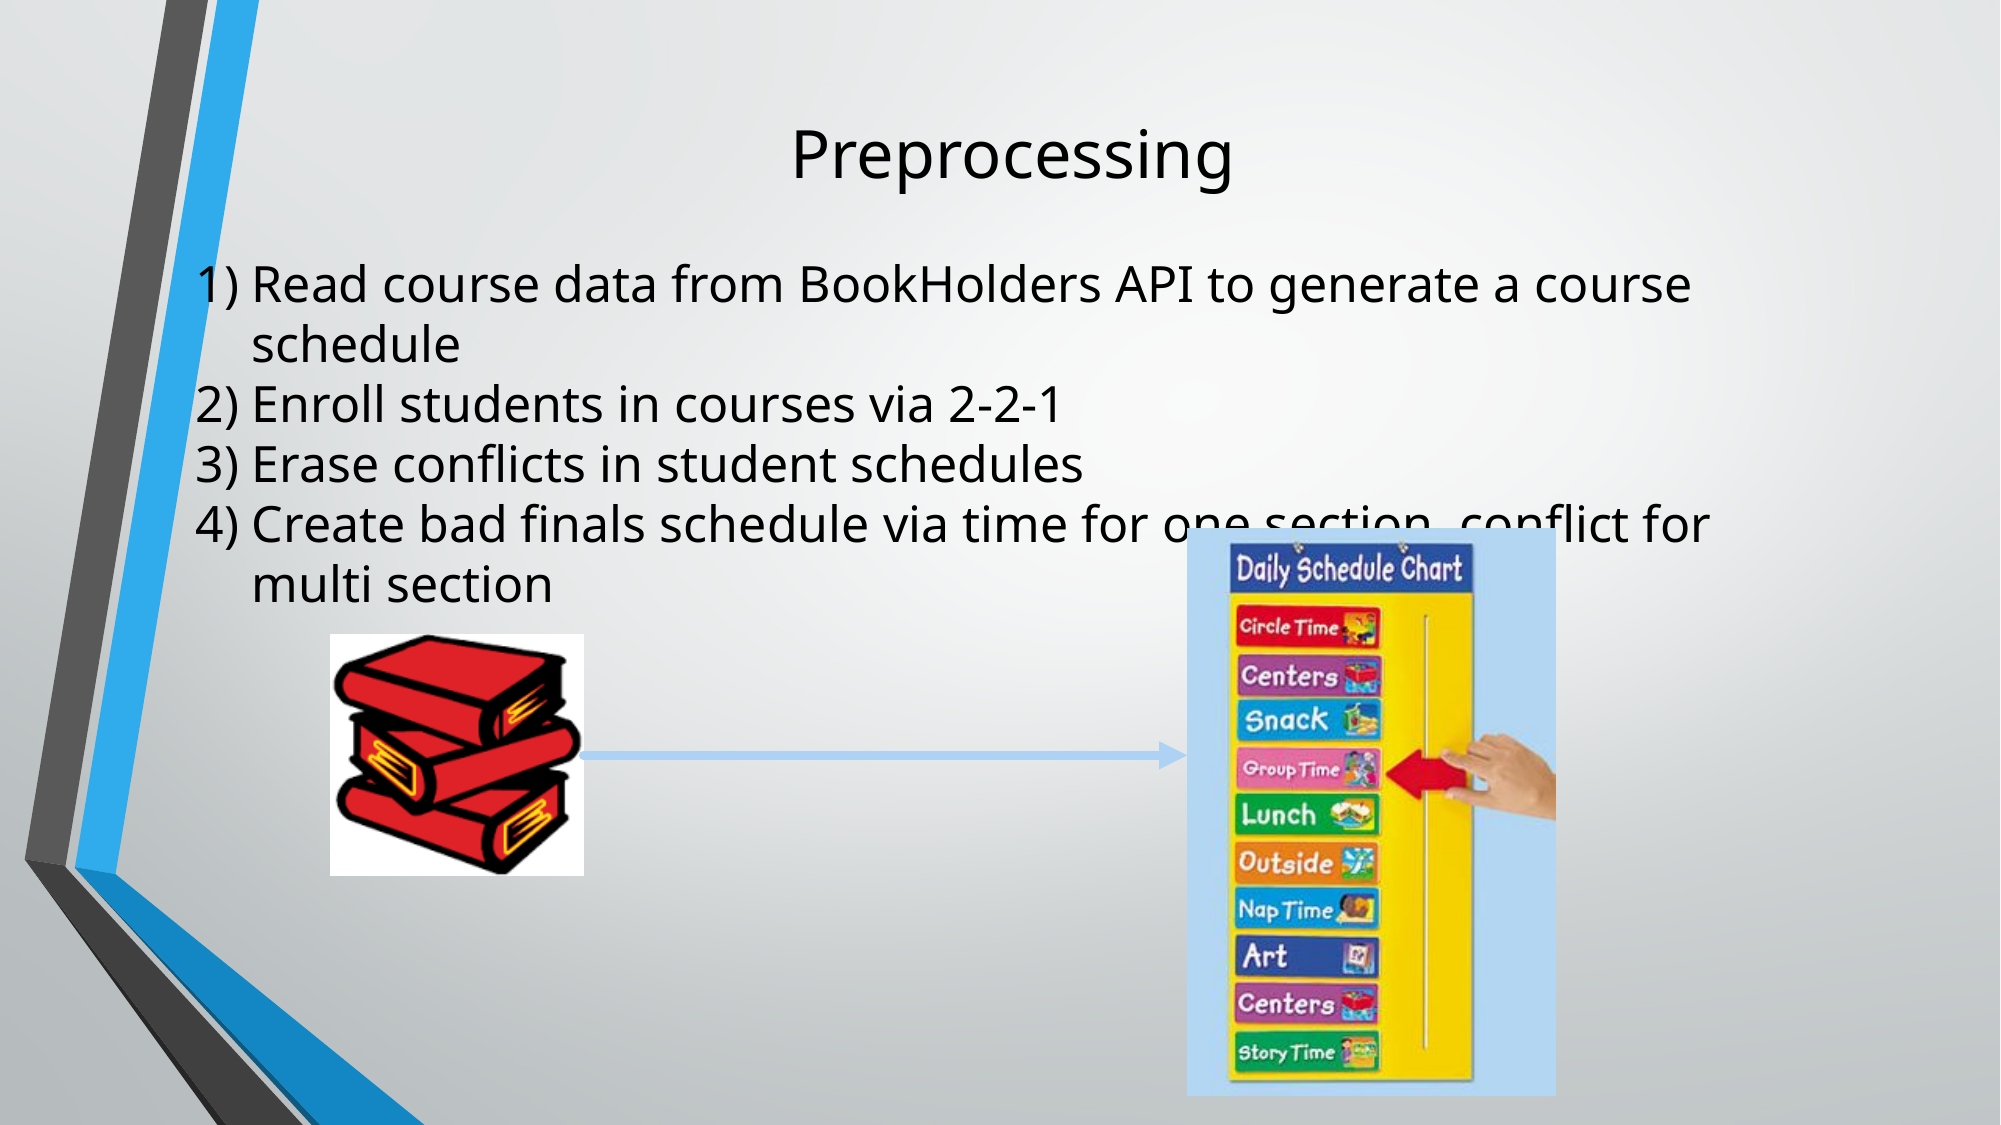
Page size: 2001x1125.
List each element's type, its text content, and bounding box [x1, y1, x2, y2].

picture [1186, 528, 1557, 1097]
picture [330, 634, 584, 876]
text_box Preprocessing Read course data from BookHolders API to generate a course schedule Enroll students in courses via 2-2-1 Erase conflicts in student schedules Create bad finals schedule via time for one section, conflict for multi section [180, 104, 1846, 620]
